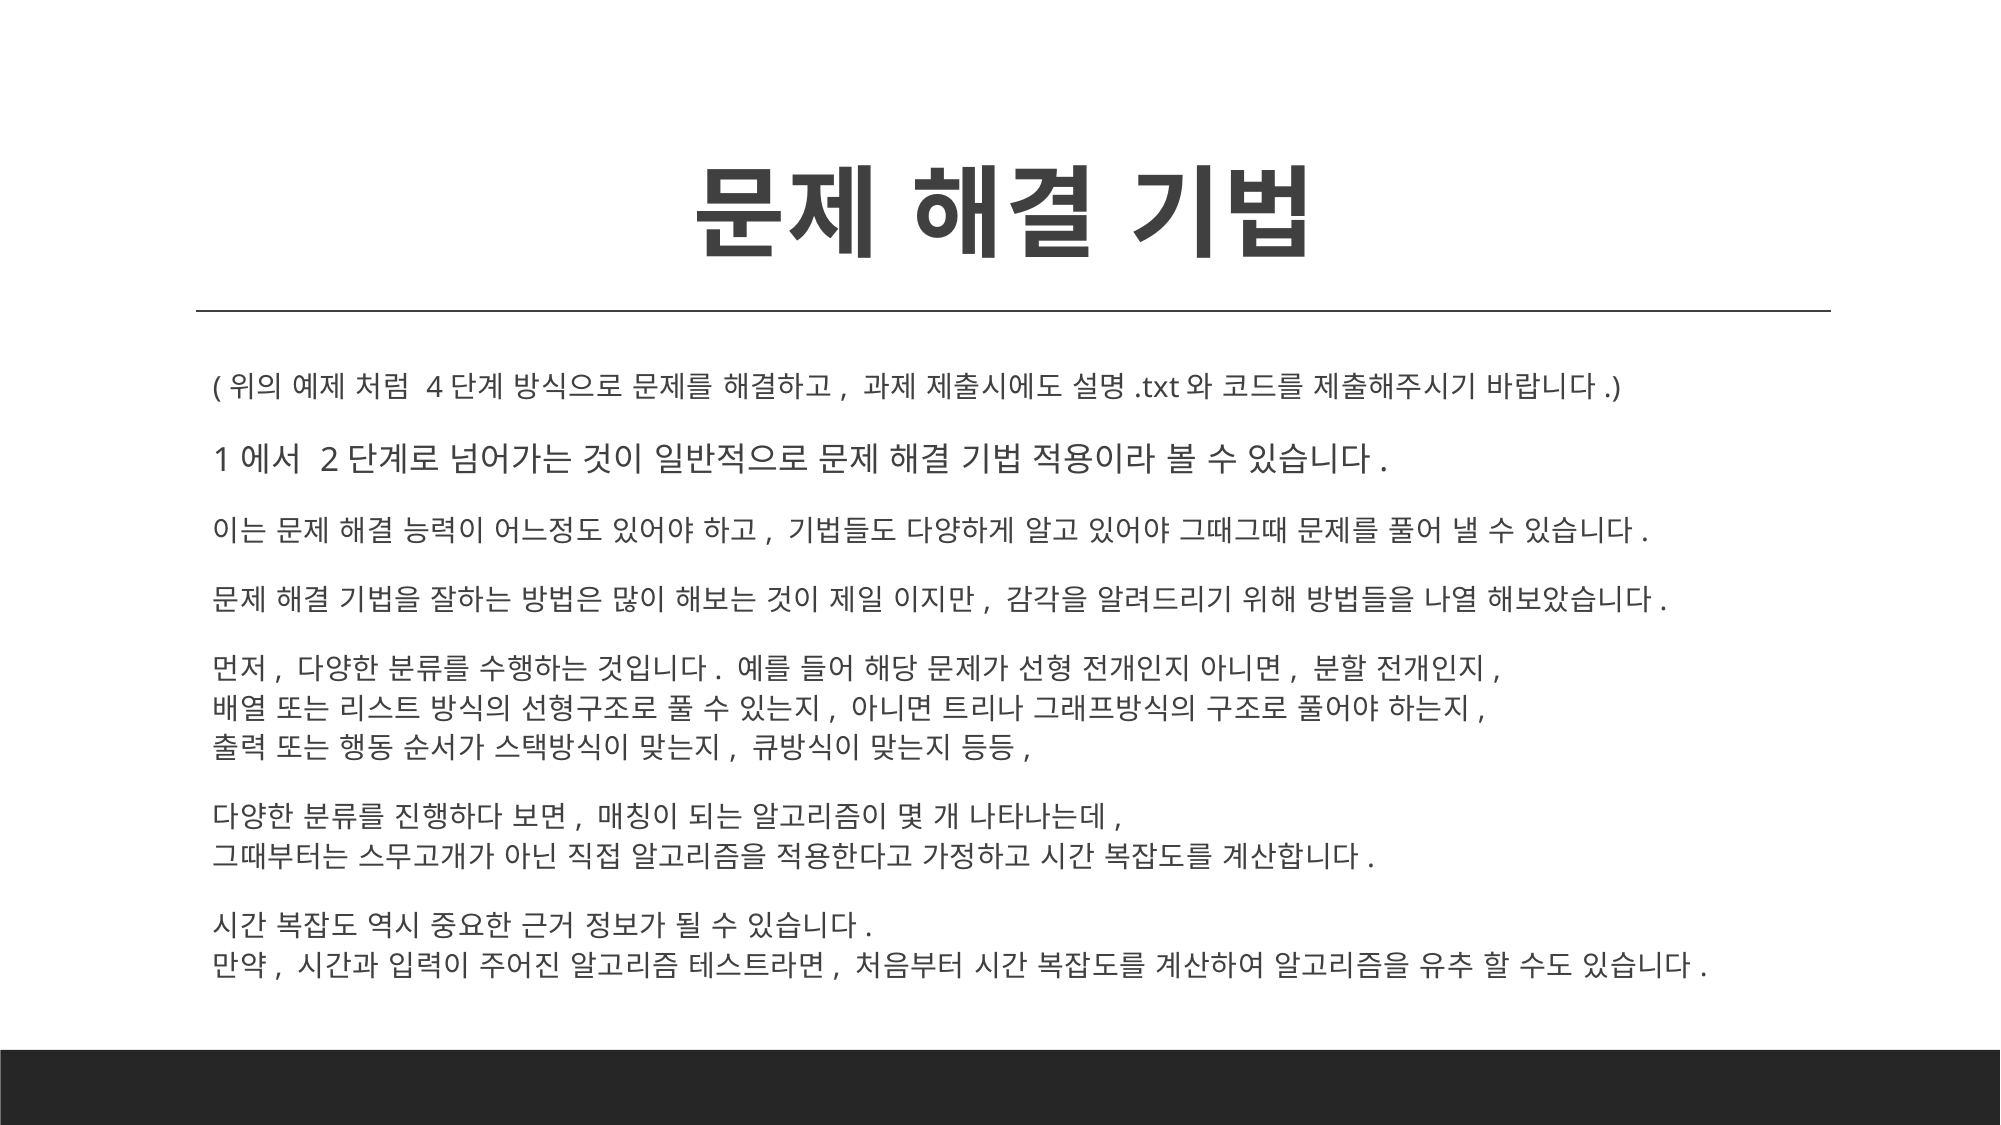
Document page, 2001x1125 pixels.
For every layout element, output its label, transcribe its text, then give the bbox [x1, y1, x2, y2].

list (위의 예제 처럼 4단계 방식으로 문제를 해결하고, 과제 제출시에도 설명.txt와 코드를 제출해주시기 바랍니다.) 1에서 2단계로 넘어가는 것이 일반적으로 문제 해결 기법 적용이라 볼 수 있습니다. 이는 문제 해결 능력이 어느정도 있어야 하고, 기법들도 다양하게 알고 있어야 그때그때 문제를 풀어 낼 수 있습니다. 문제 해결 기법을 잘하는 방법은 많이 해보는 것이 제일 이지만, 감각을 알려드리기 위해 방법들을 나열 해보았습니다. 먼저, 다양한 분류를 수행하는 것입니다. 예를 들어 해당 문제가 선형 전개인지 아니면, 분할 전개인지, 배열 또는 리스트 방식의 선형구조로 풀 수 있는지, 아니면 트리나 그래프방식의 구조로 풀어야 하는지, 출력 또는 행동 순서가 스택방식이 맞는지, 큐방식이 맞는지 등등, 다양한 분류를 진행하다 보면, 매칭이 되는 알고리즘이 몇 개 나타나는데, 그때부터는 스무고개가 아닌 직접 알고리즘을 적용한다고 가정하고 시간 복잡도를 계산합니다. 시간 복잡도 역시 중요한 근거 정보가 될 수 있습니다. 만약, 시간과 입력이 주어진 알고리즘 테스트라면, 처음부터 시간 복잡도를 계산하여 알고리즘을 유추 할 수도 있습니다. [180, 345, 1830, 996]
title 문제 해결 기법 [180, 47, 1830, 285]
